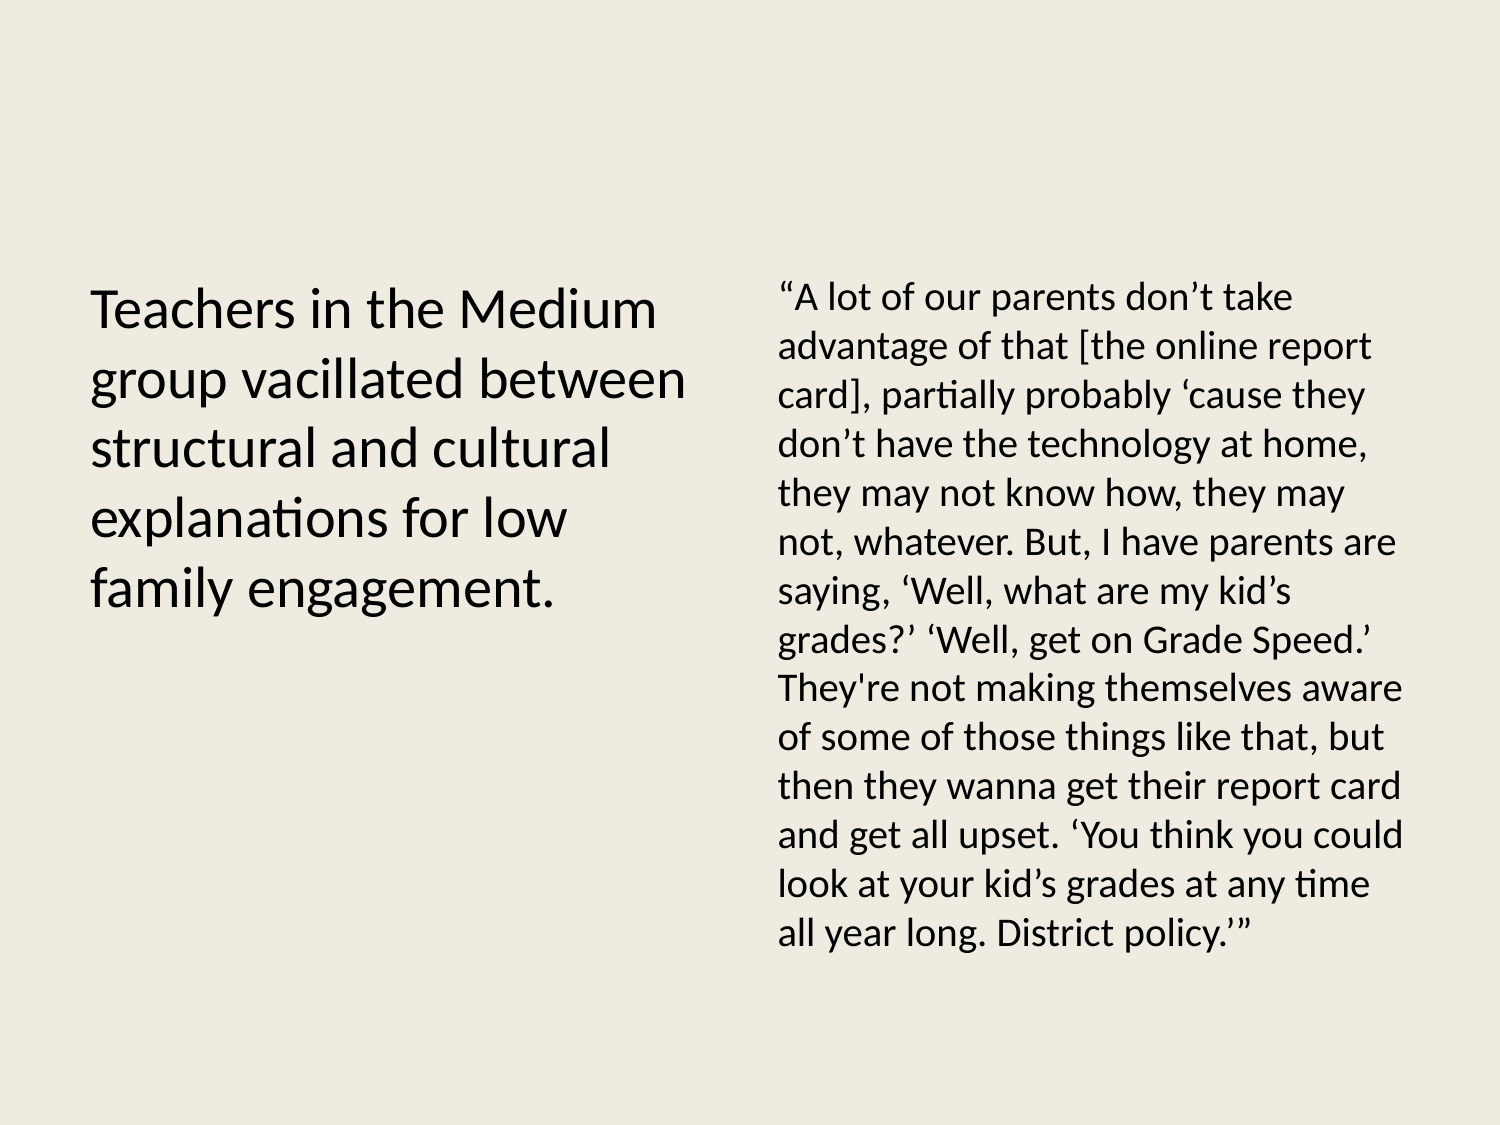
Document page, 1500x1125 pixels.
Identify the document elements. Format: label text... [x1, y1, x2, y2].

list “A lot of our parents don’t take advantage of that [the online report card], partially probably ‘cause they don’t have the technology at home, they may not know how, they may not, whatever. But, I have parents are saying, ‘Well, what are my kid’s grades?’ ‘Well, get on Grade Speed.’ They're not making themselves aware of some of those things like that, but then they wanna get their report card and get all upset. ‘You think you could look at your kid’s grades at any time all year long. District policy.’” [762, 262, 1425, 1005]
list Teachers in the Medium group vacillated between structural and cultural explanations for low family engagement. [75, 262, 738, 1005]
